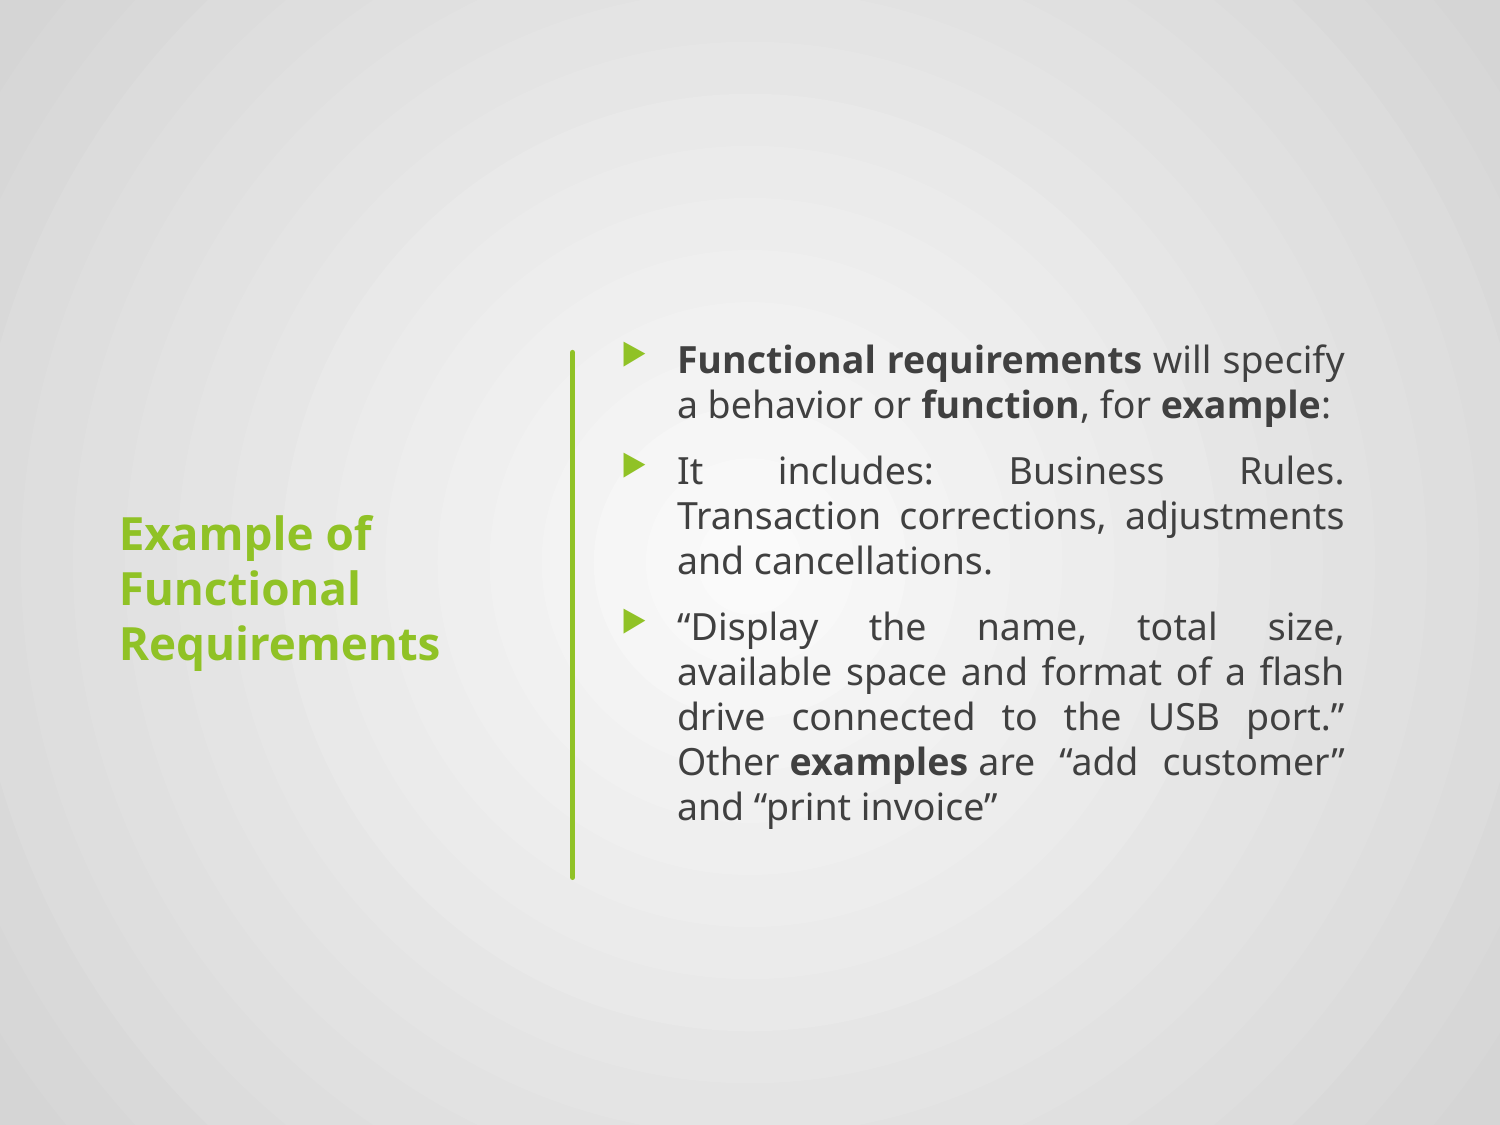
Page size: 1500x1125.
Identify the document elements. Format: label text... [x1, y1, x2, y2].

text_box [0, 0, 1500, 1125]
title Example of Functional Requirements [103, 262, 540, 968]
list Functional requirements will specify a behavior or function, for example: It includes: Business Rules. Transaction corrections, adjustments and cancellations. “Display the name, total size, available space and format of a flash drive connected to the USB port.” Other examples are “add customer” and “print invoice” [605, 262, 1361, 968]
